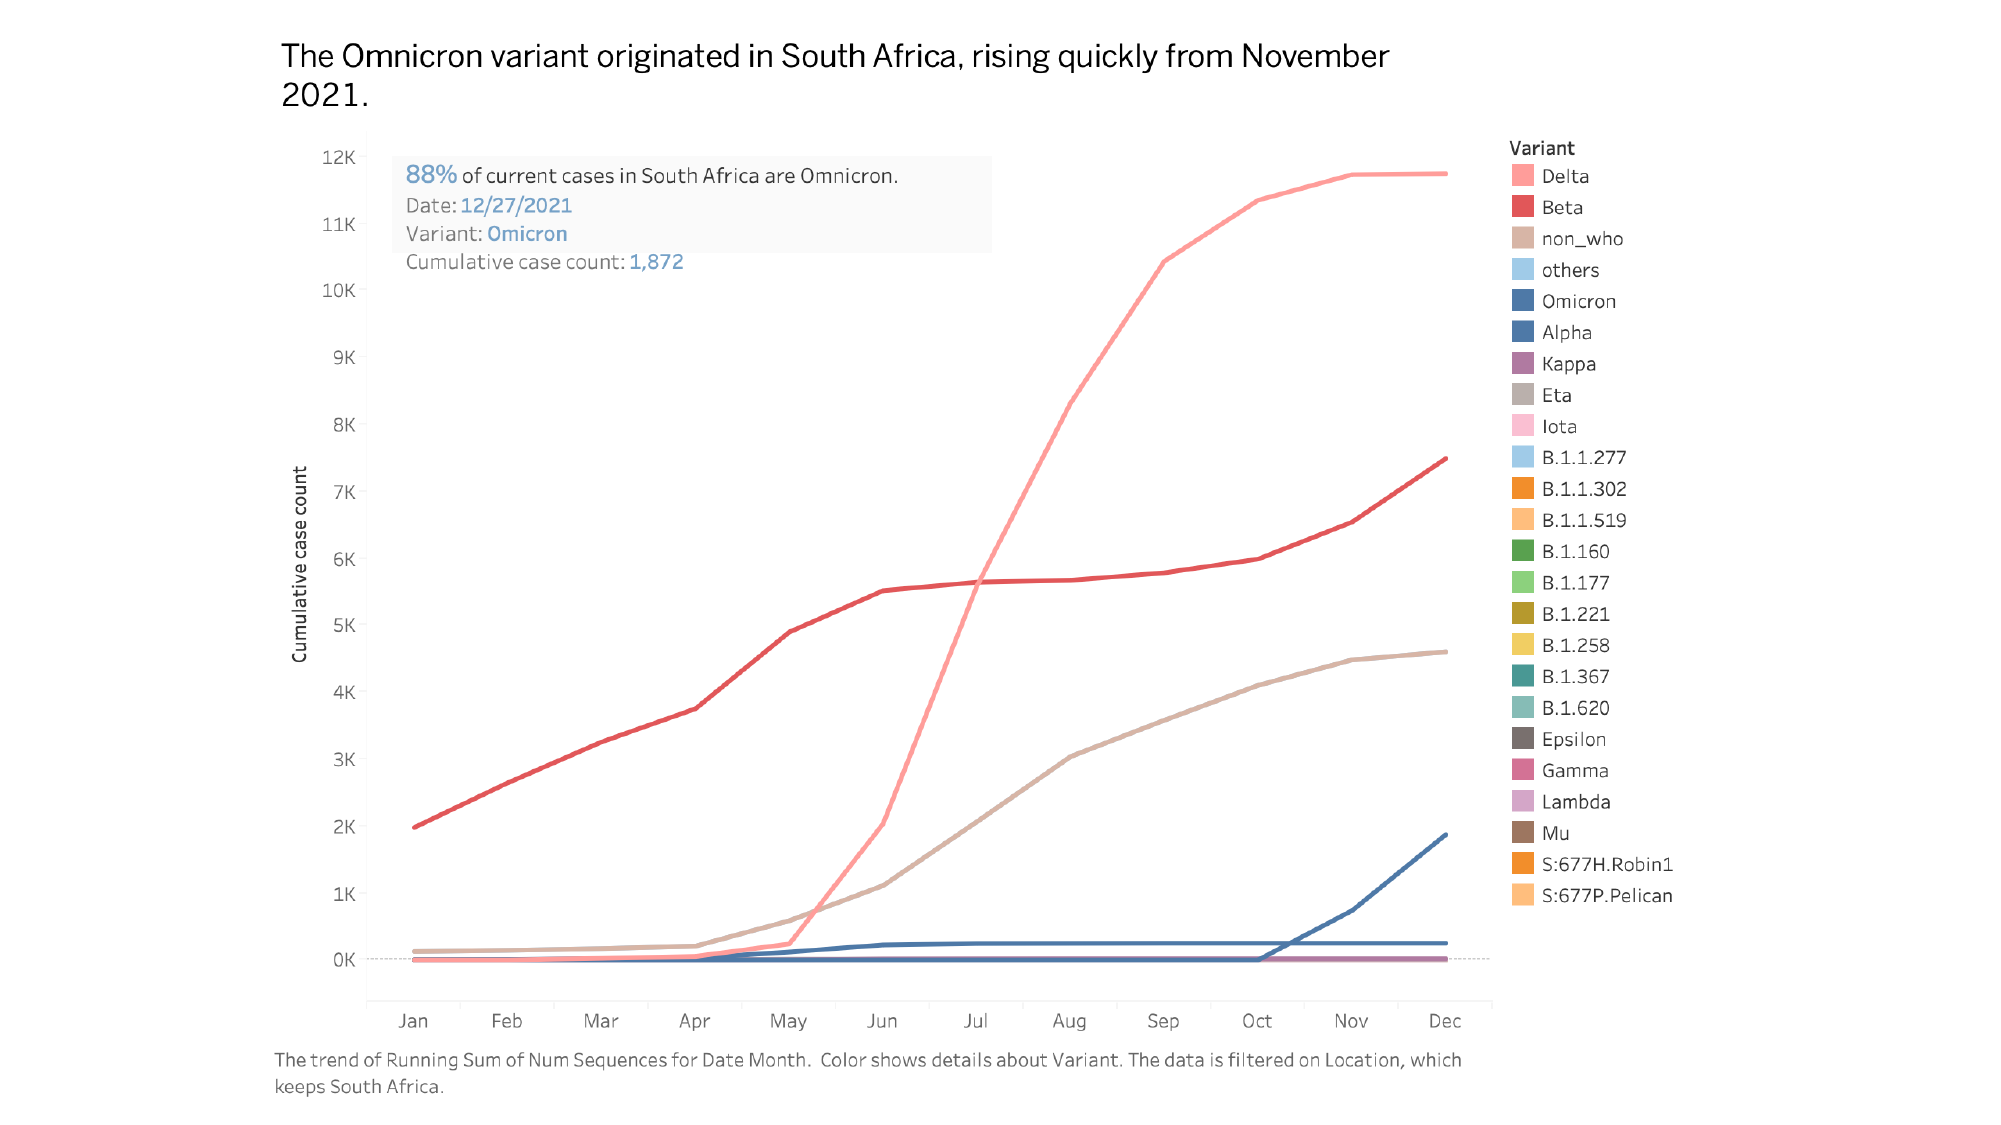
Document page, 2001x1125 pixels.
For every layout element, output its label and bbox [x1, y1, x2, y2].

picture [274, 26, 1726, 1099]
